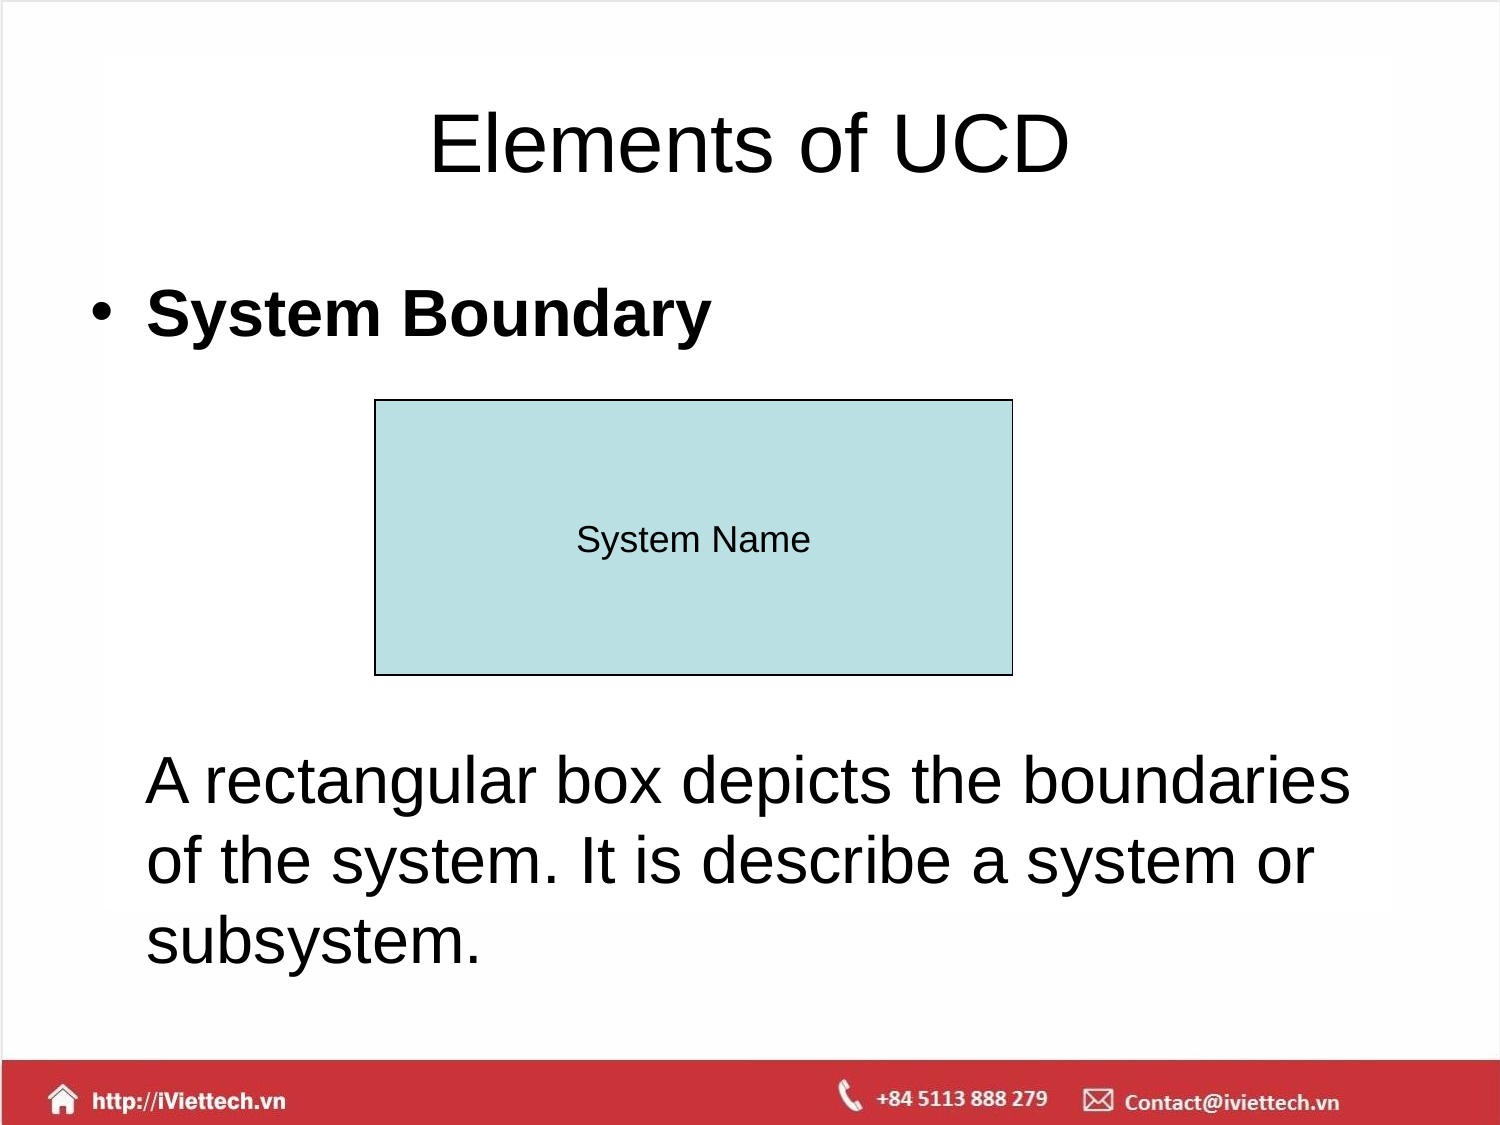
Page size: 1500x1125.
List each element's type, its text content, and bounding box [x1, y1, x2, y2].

picture [0, 0, 1500, 1125]
text_box System Name [375, 399, 1013, 675]
title Elements of UCD [75, 45, 1425, 233]
list System Boundary A rectangular box depicts the boundaries of the system. It is describe a system or subsystem. [75, 262, 1425, 1005]
